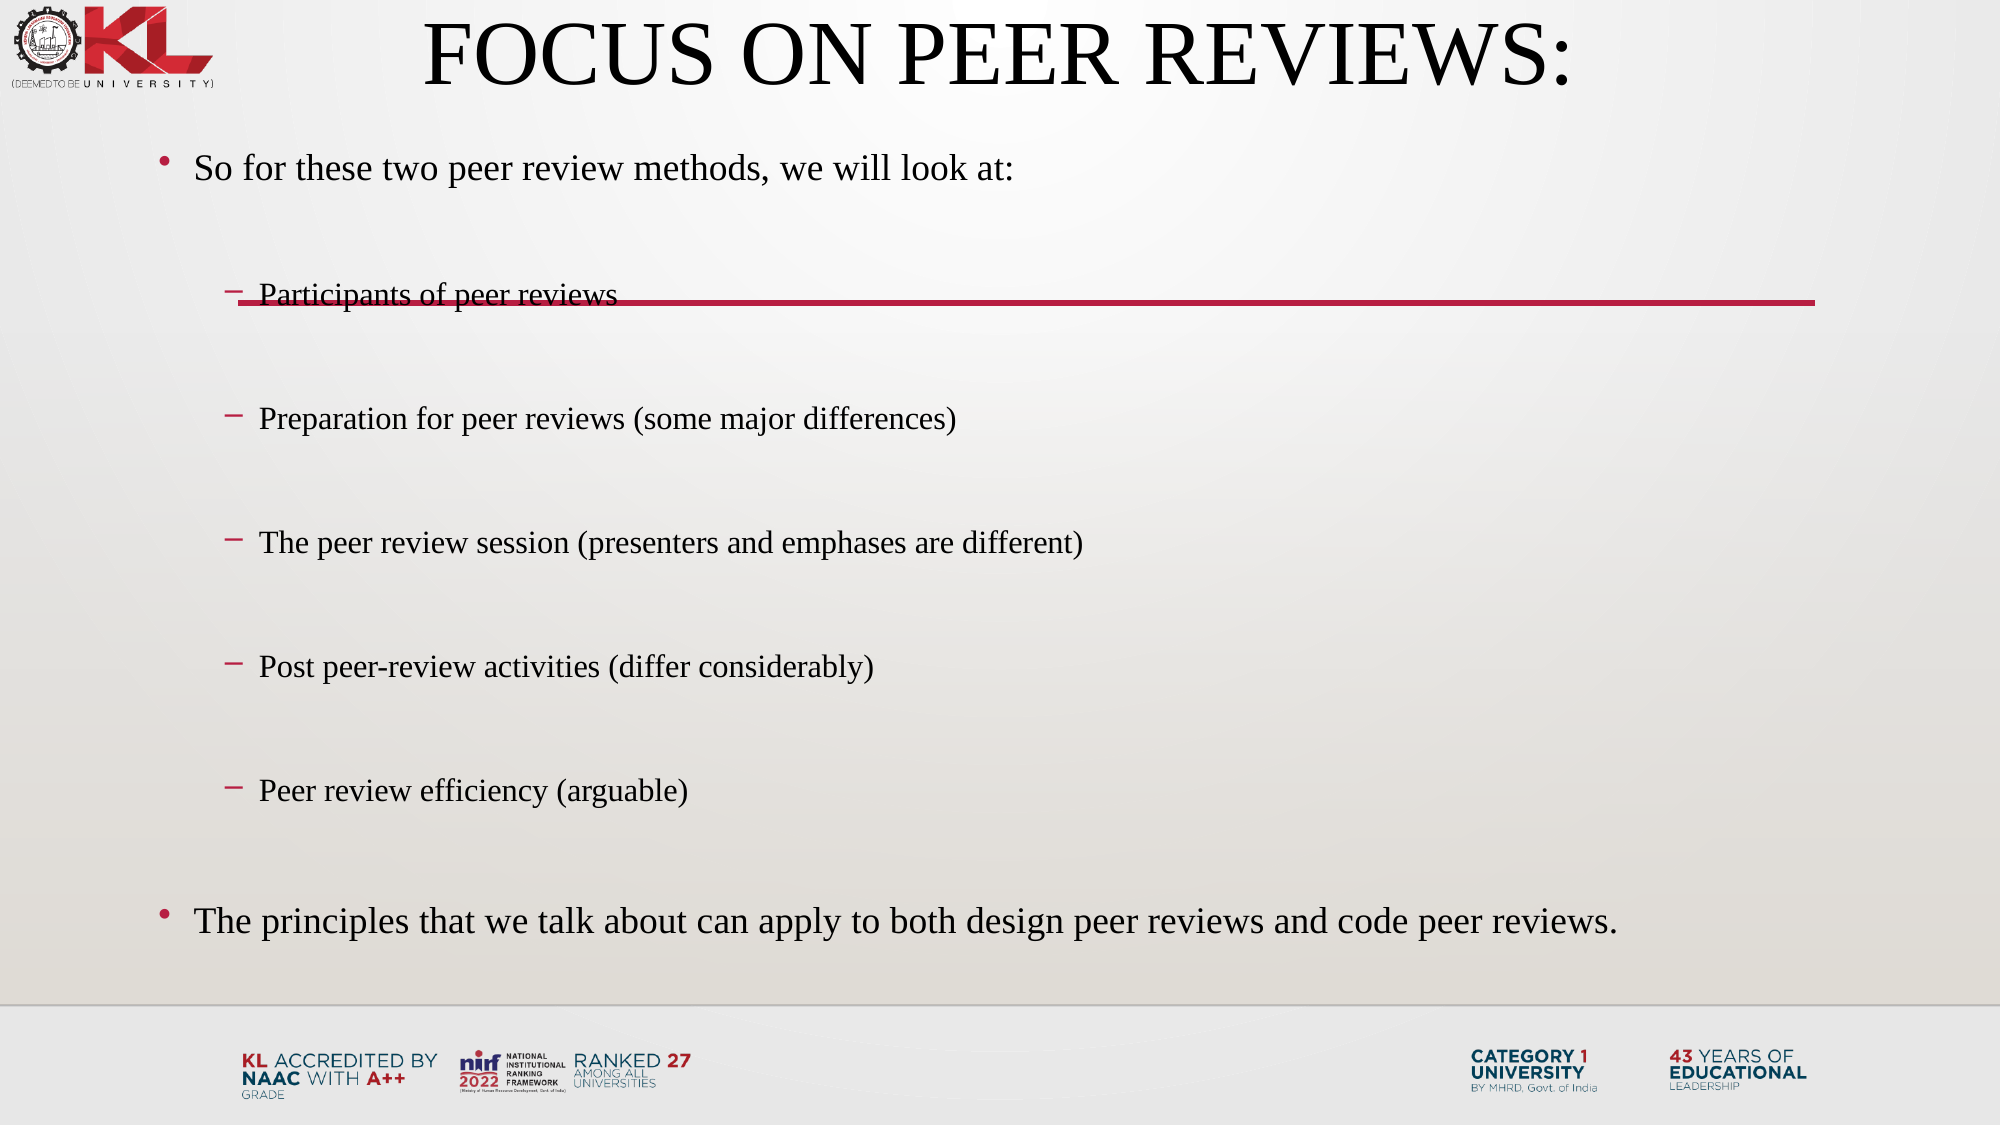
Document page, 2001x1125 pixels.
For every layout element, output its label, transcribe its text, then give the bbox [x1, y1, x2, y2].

picture [238, 1045, 716, 1103]
list So for these two peer review methods, we will look at: Participants of peer reviews Preparation for peer reviews (some major differences) The peer review session (presenters and emphases are different) Post peer-review activities (differ considerably) Peer review efficiency (arguable) The principles that we talk about can apply to both design peer reviews and code peer reviews. [150, 125, 1850, 953]
title Focus on Peer Reviews: [150, 0, 1850, 125]
picture [1447, 1045, 1814, 1101]
picture [12, 5, 150, 88]
